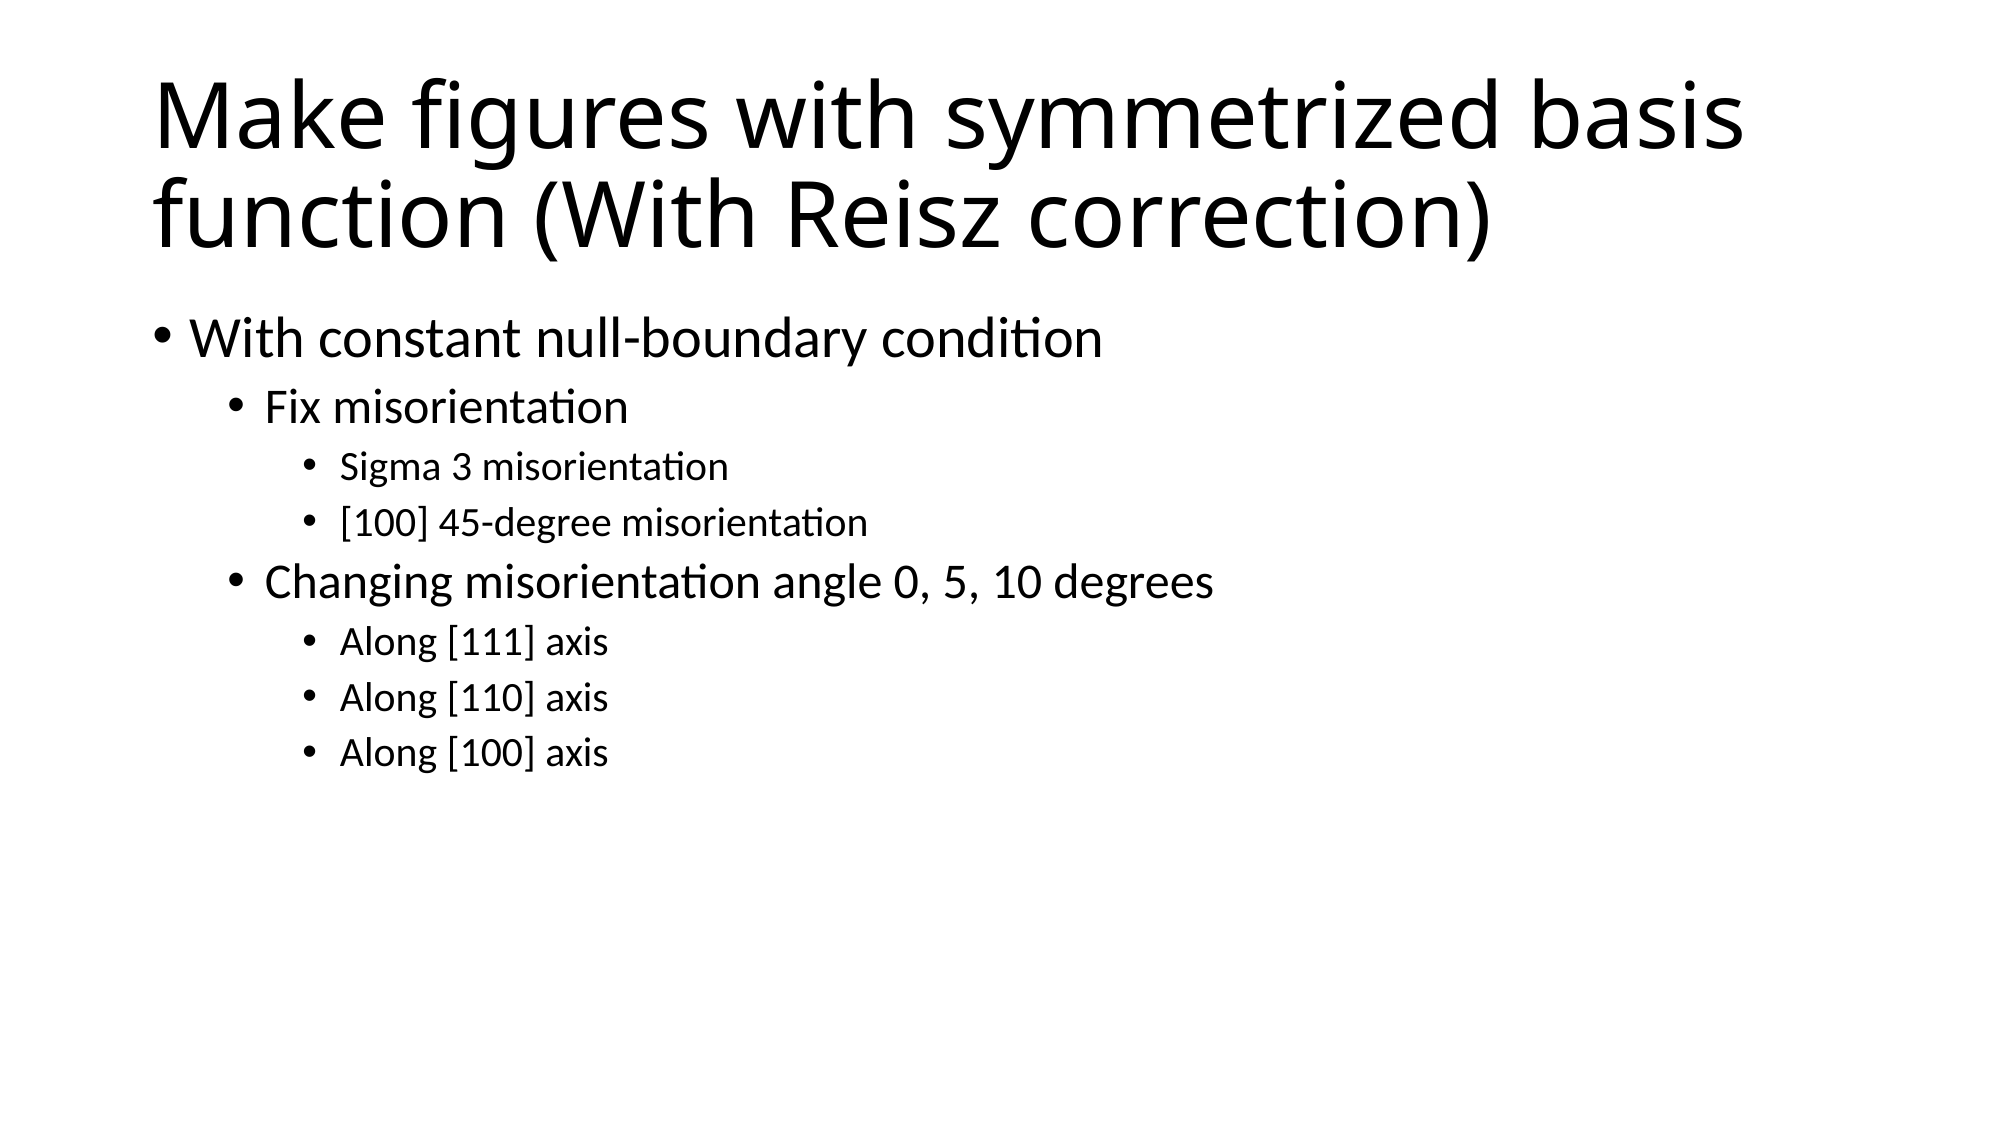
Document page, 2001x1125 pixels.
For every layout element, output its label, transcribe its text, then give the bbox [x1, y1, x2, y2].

list With constant null-boundary condition Fix misorientation Sigma 3 misorientation [100] 45-degree misorientation Changing misorientation angle 0, 5, 10 degrees Along [111] axis Along [110] axis Along [100] axis [137, 299, 1863, 1014]
title Make figures with symmetrized basis function (With Reisz correction) [137, 59, 1863, 278]
